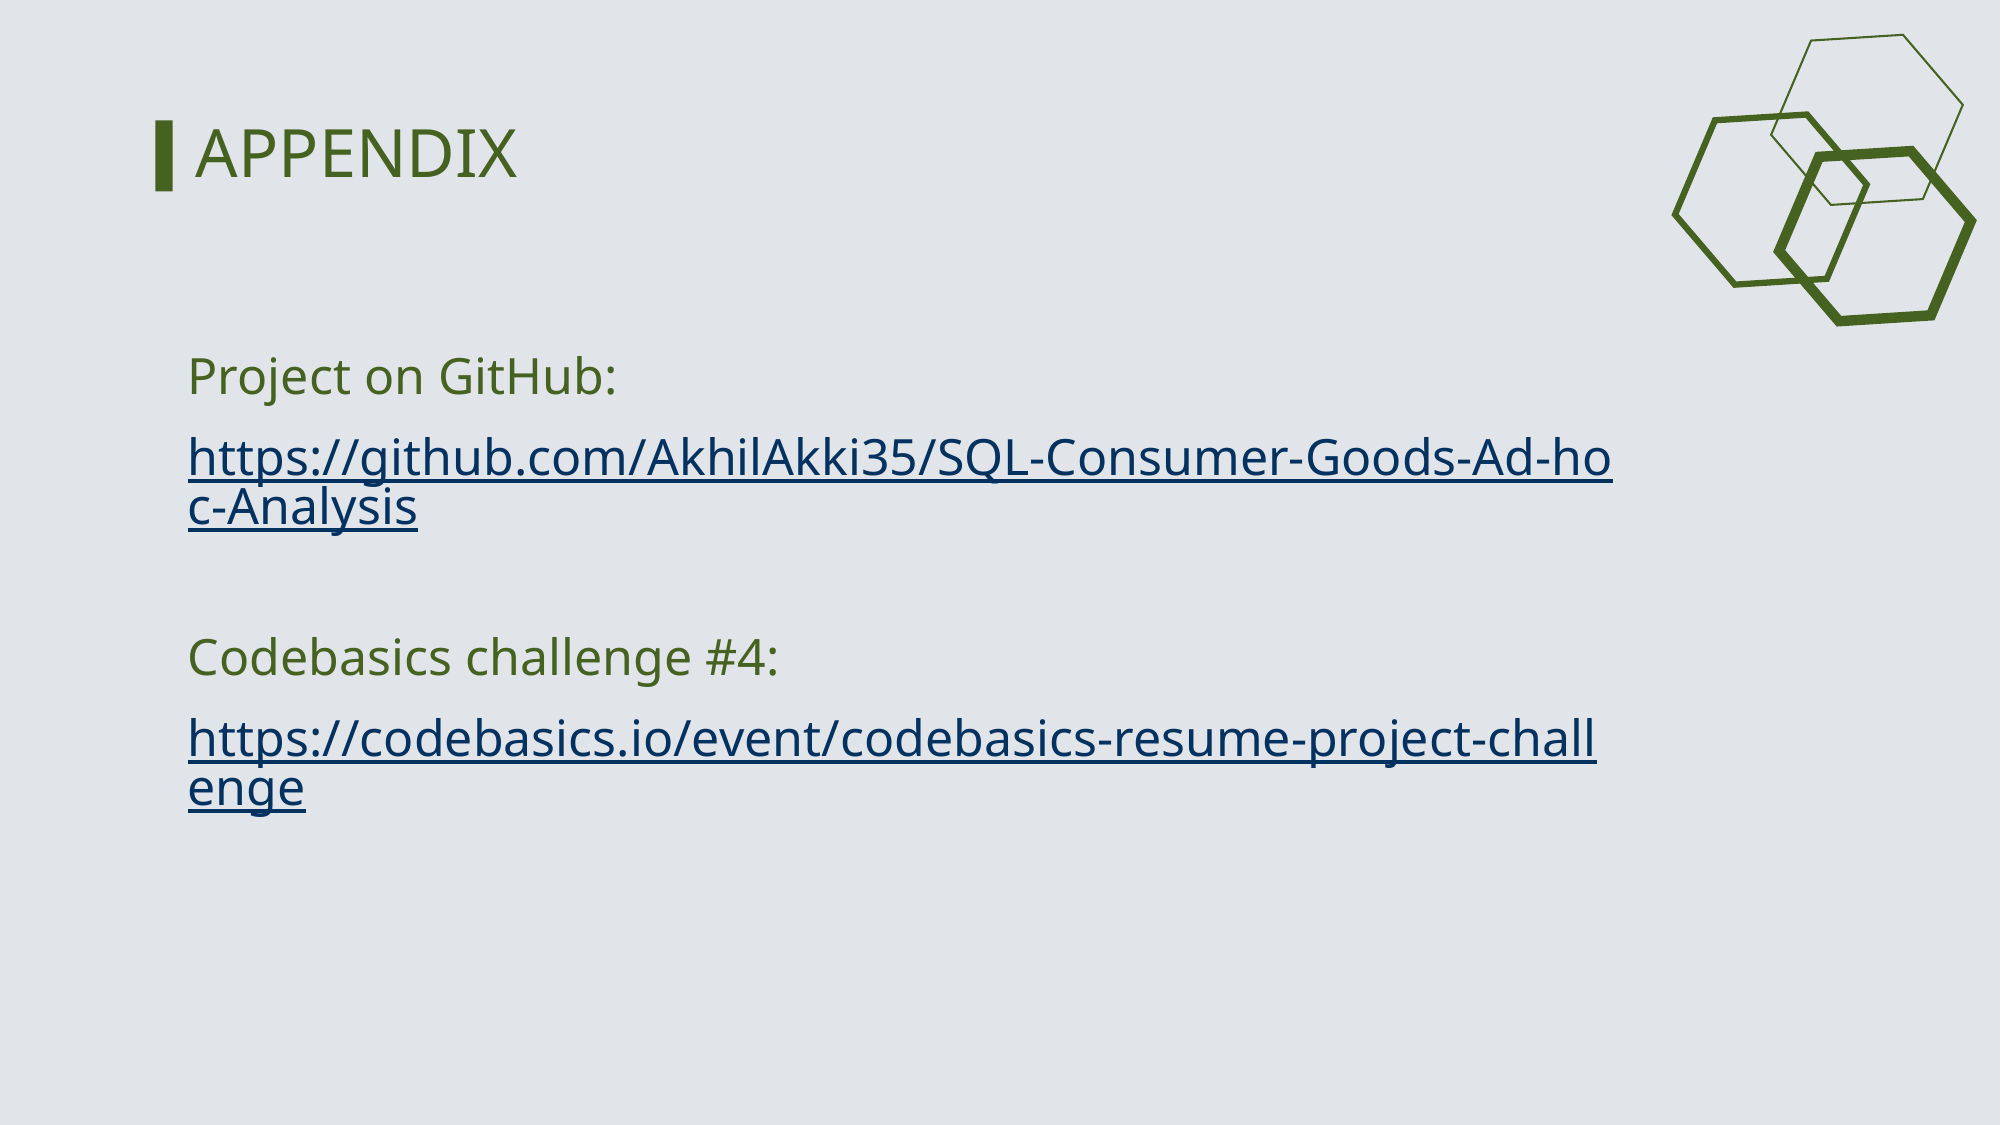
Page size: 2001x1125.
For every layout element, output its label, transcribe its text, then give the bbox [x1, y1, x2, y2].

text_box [1696, 44, 2000, 316]
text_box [155, 83, 797, 200]
text_box Project on GitHub: https://github.com/AkhilAkki35/SQL-Consumer-Goods-Ad-hoc-Analysis Codebasics challenge #4: https://codebasics.io/event/codebasics-resume-project-challenge [172, 343, 1629, 859]
